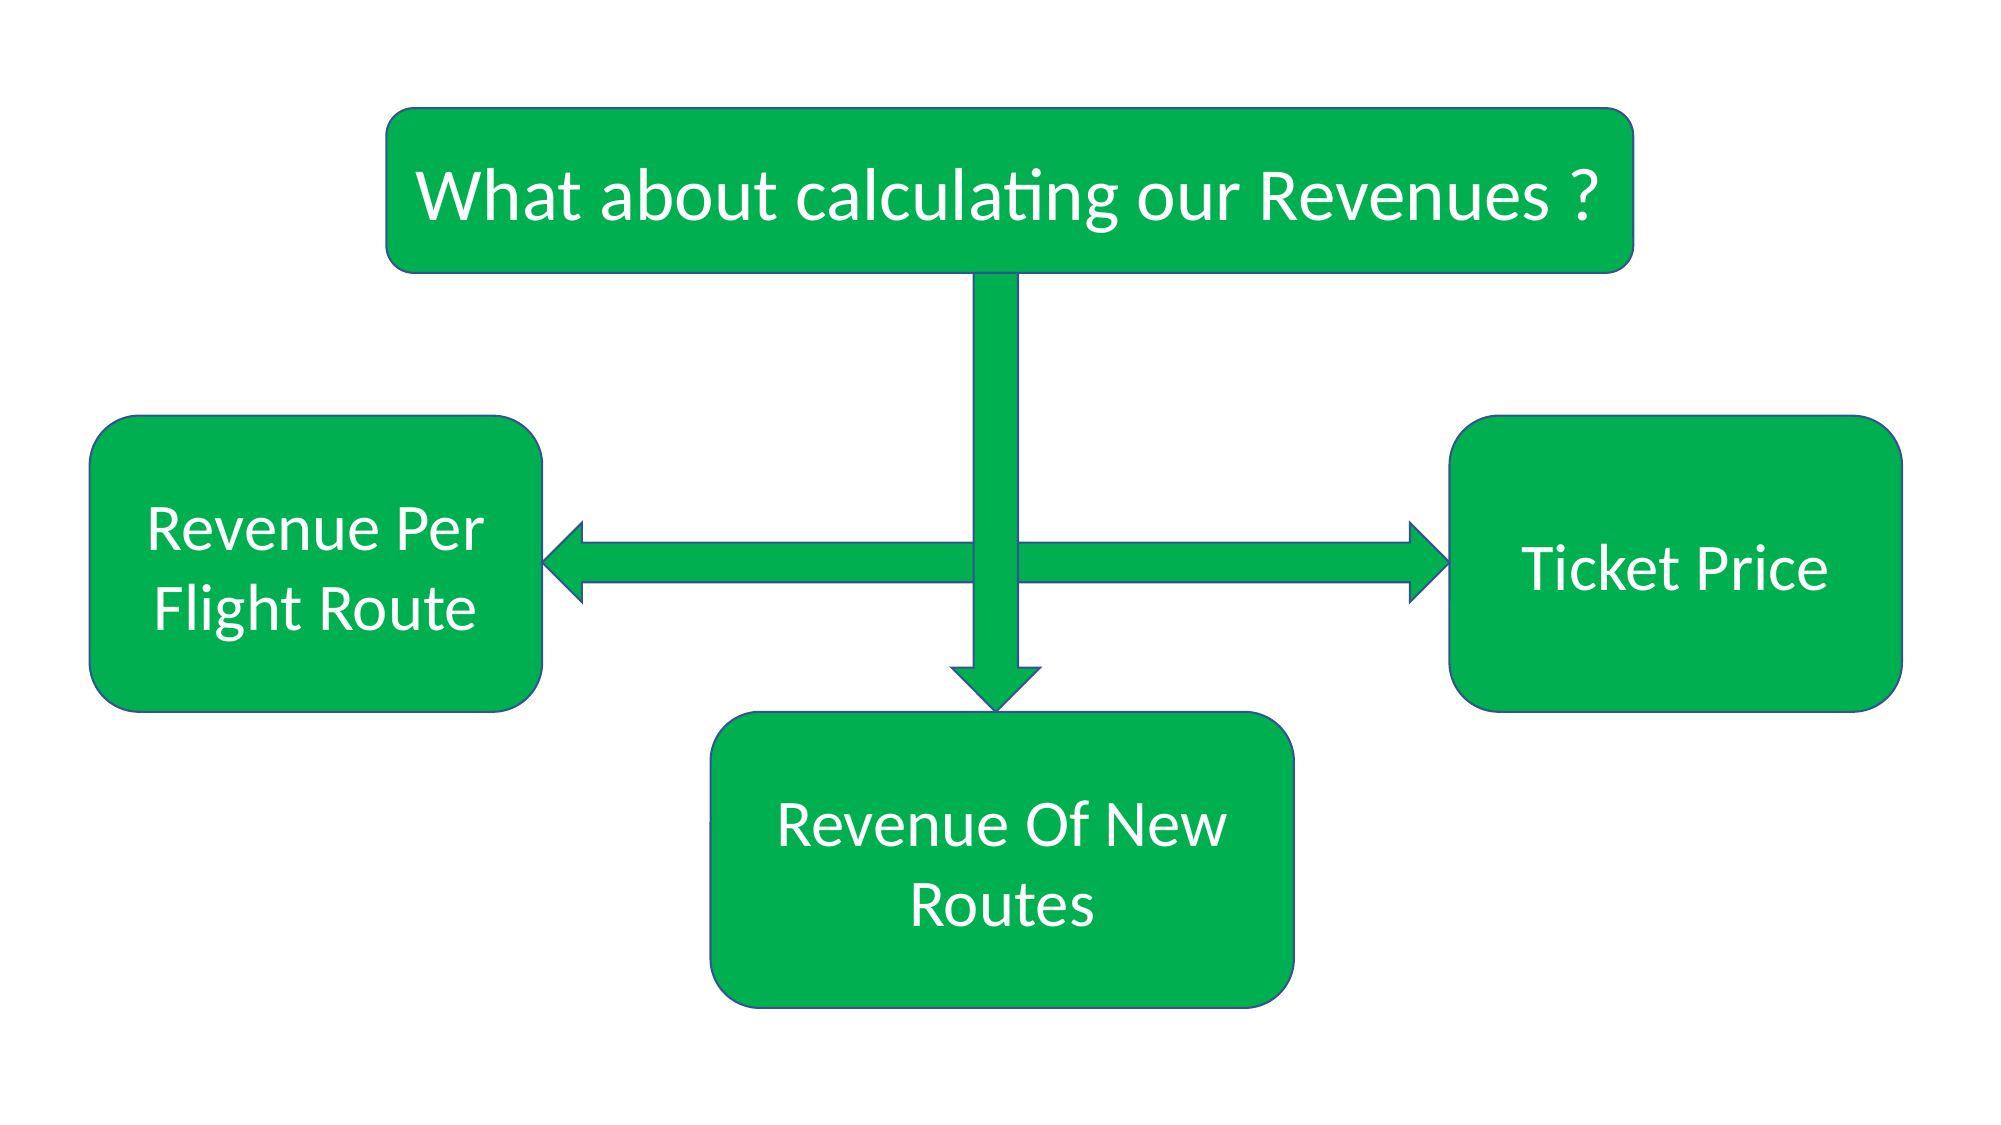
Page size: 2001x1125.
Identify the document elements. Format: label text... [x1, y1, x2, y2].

text_box [540, 520, 972, 605]
text_box Ticket Price [1448, 414, 1904, 713]
text_box What about calculating our Revenues ? [385, 107, 1635, 274]
text_box [949, 271, 1043, 714]
text_box [1020, 520, 1452, 605]
text_box Revenue Per Flight Route [88, 414, 544, 713]
text_box Revenue Of New Routes [709, 710, 1295, 1009]
